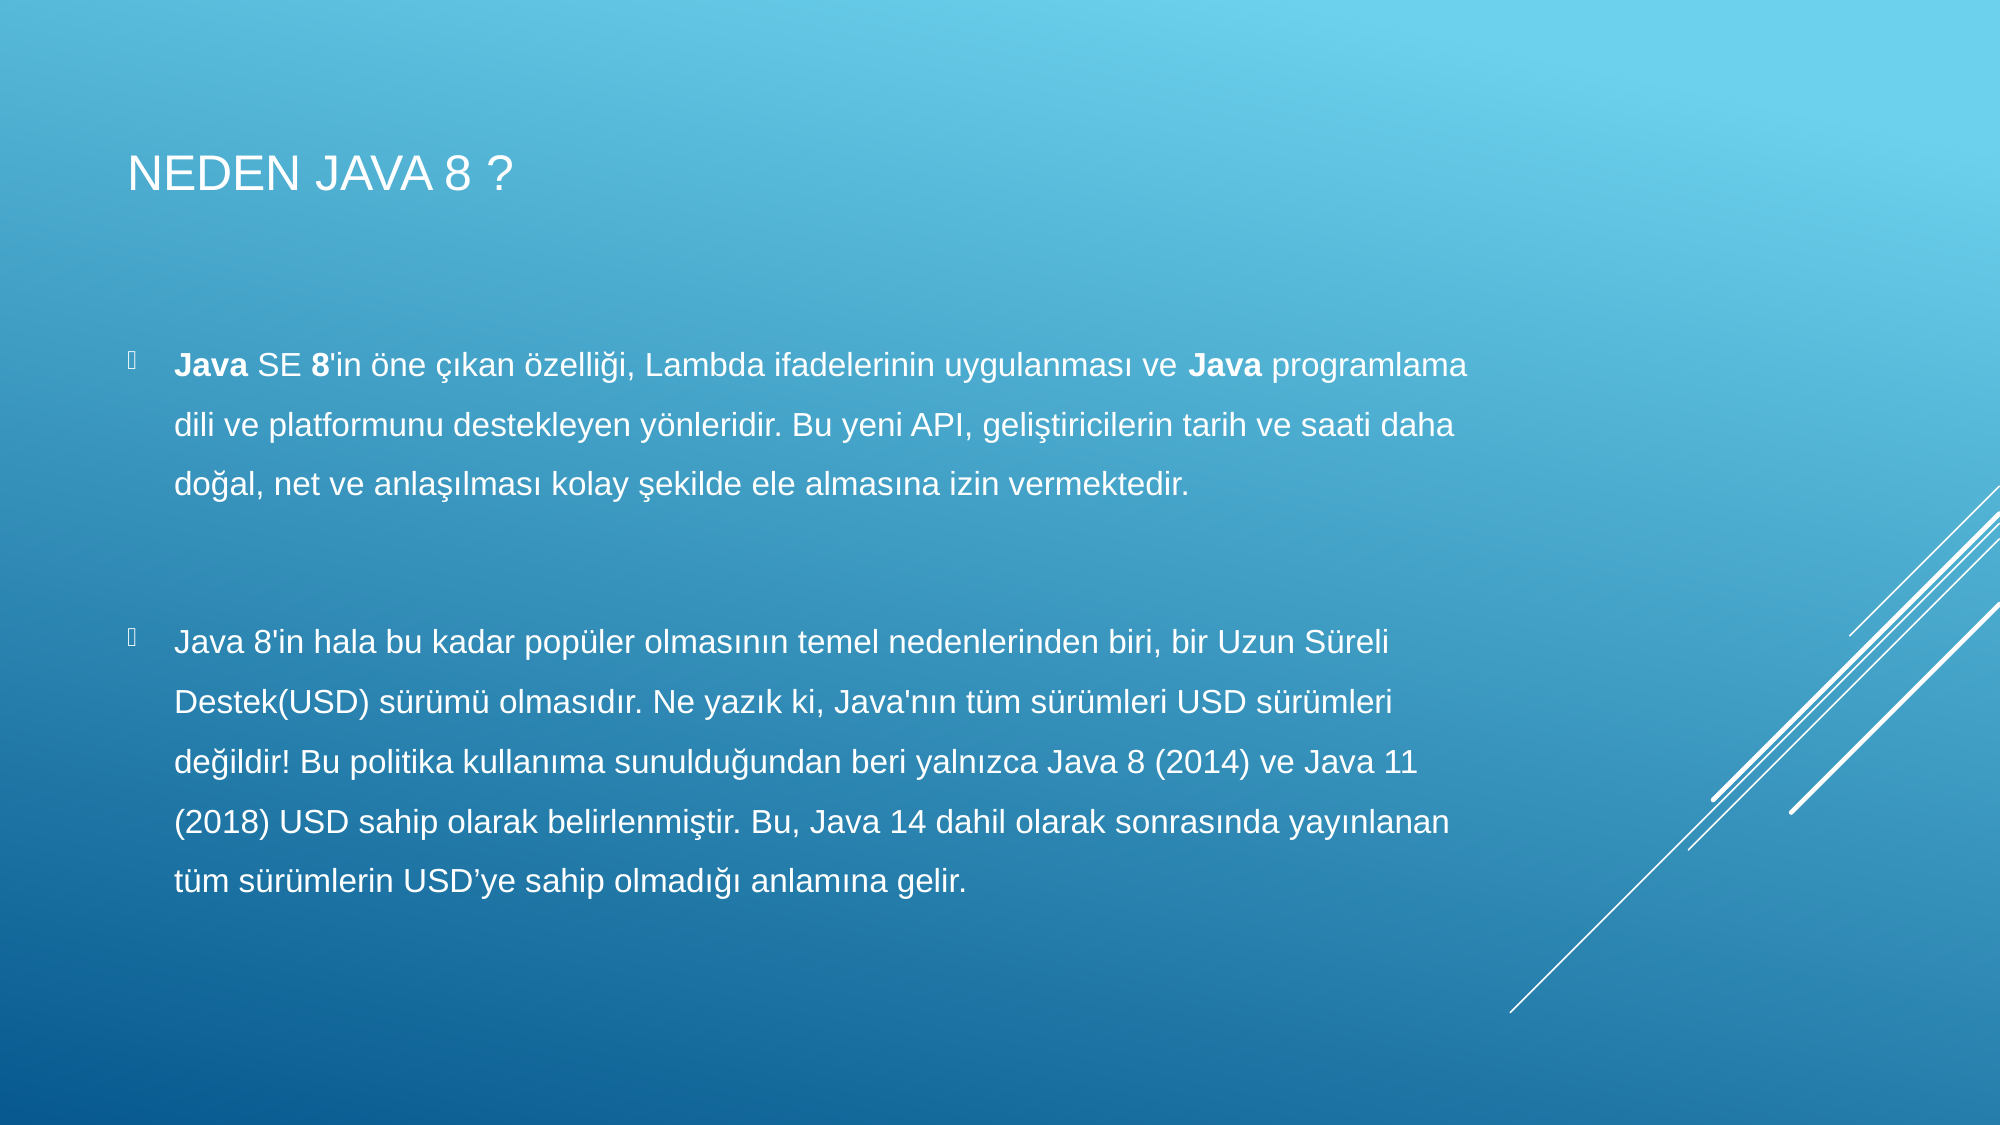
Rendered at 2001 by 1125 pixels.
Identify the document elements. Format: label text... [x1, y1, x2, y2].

title Neden java 8 ? [112, 112, 1513, 229]
list Java SE 8'in öne çıkan özelliği, Lambda ifadelerinin uygulanması ve Java programlama dili ve platformunu destekleyen yönleridir. Bu yeni API, geliştiricilerin tarih ve saati daha doğal, net ve anlaşılması kolay şekilde ele almasına izin vermektedir. Java 8'in hala bu kadar popüler olmasının temel nedenlerinden biri, bir Uzun Süreli Destek(USD) sürümü olmasıdır. Ne yazık ki, Java'nın tüm sürümleri USD sürümleri değildir! Bu politika kullanıma sunulduğundan beri yalnızca Java 8 (2014) ve Java 11 (2018) USD sahip olarak belirlenmiştir. Bu, Java 14 dahil olarak sonrasında yayınlanan tüm sürümlerin USD’ye sahip olmadığı anlamına gelir. [112, 314, 1513, 908]
